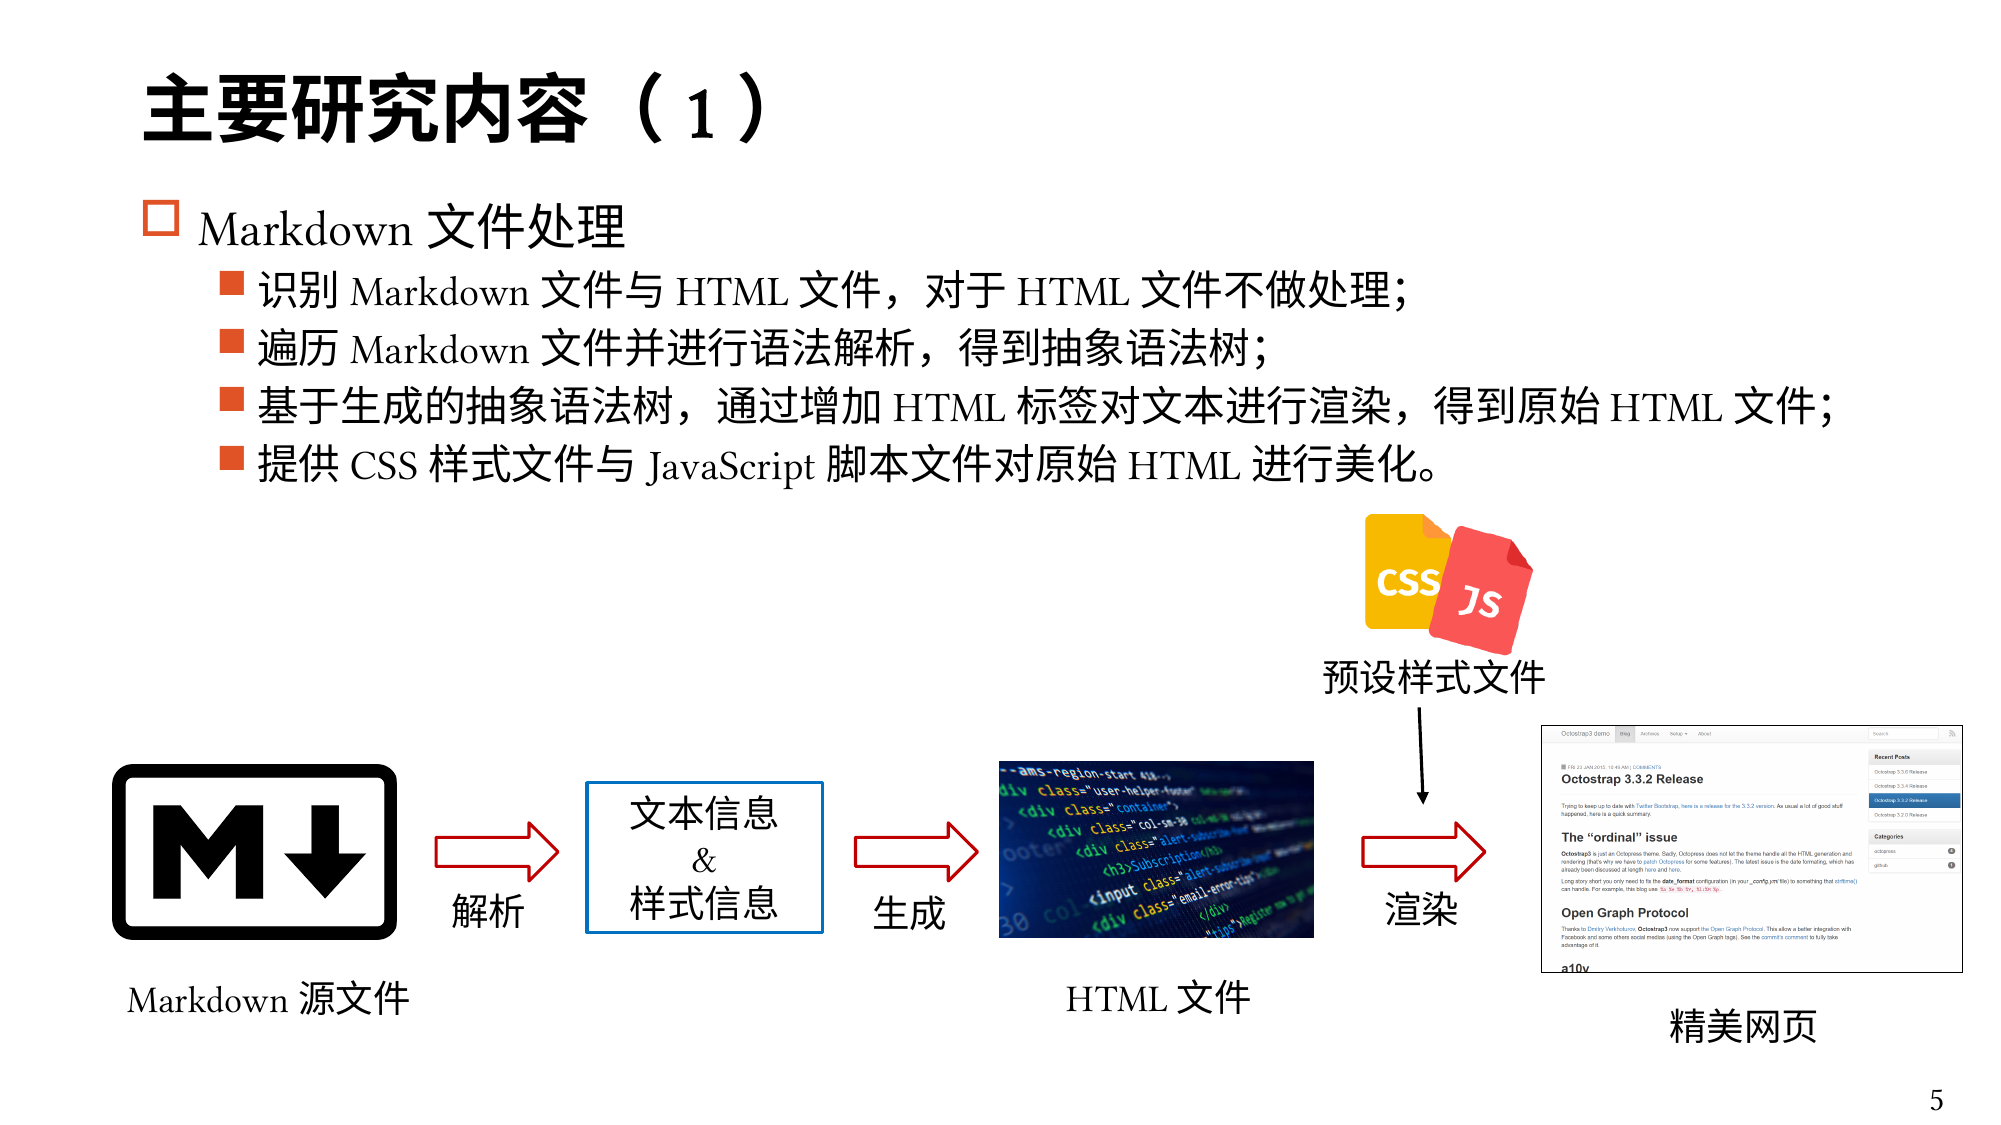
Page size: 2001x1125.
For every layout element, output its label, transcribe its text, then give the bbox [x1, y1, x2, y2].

text_box [1361, 821, 1486, 878]
text_box 文本信息 & 样式信息 [587, 782, 823, 933]
text_box 精美网页 [1654, 995, 1885, 1056]
text_box 渲染 [1369, 878, 1509, 939]
picture [1348, 501, 1542, 661]
slide_number 5 [1873, 1070, 2000, 1123]
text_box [1418, 706, 1424, 806]
picture [999, 760, 1314, 938]
text_box 生成 [857, 882, 996, 943]
text_box [854, 821, 979, 882]
text_box [435, 821, 559, 880]
title 主要研究内容（1） [125, 50, 1876, 159]
text_box HTML文件 [1051, 966, 1282, 1026]
list Markdown文件处理 识别Markdown文件与HTML文件，对于HTML文件不做处理； 遍历Markdown文件并进行语法解析，得到抽象语法树； 基于生成的抽象语法树，通过增加HTML标签对文本进行渲染，得到原始HTML文件； 提供CSS样式文件与JavaScript脚本文件对原始HTML进行美化。 [123, 187, 1874, 1119]
text_box 预设样式文件 [1307, 646, 1584, 707]
picture [1540, 725, 1963, 974]
picture [111, 764, 397, 940]
text_box Markdown源文件 [112, 967, 449, 1028]
text_box 解析 [436, 880, 576, 941]
